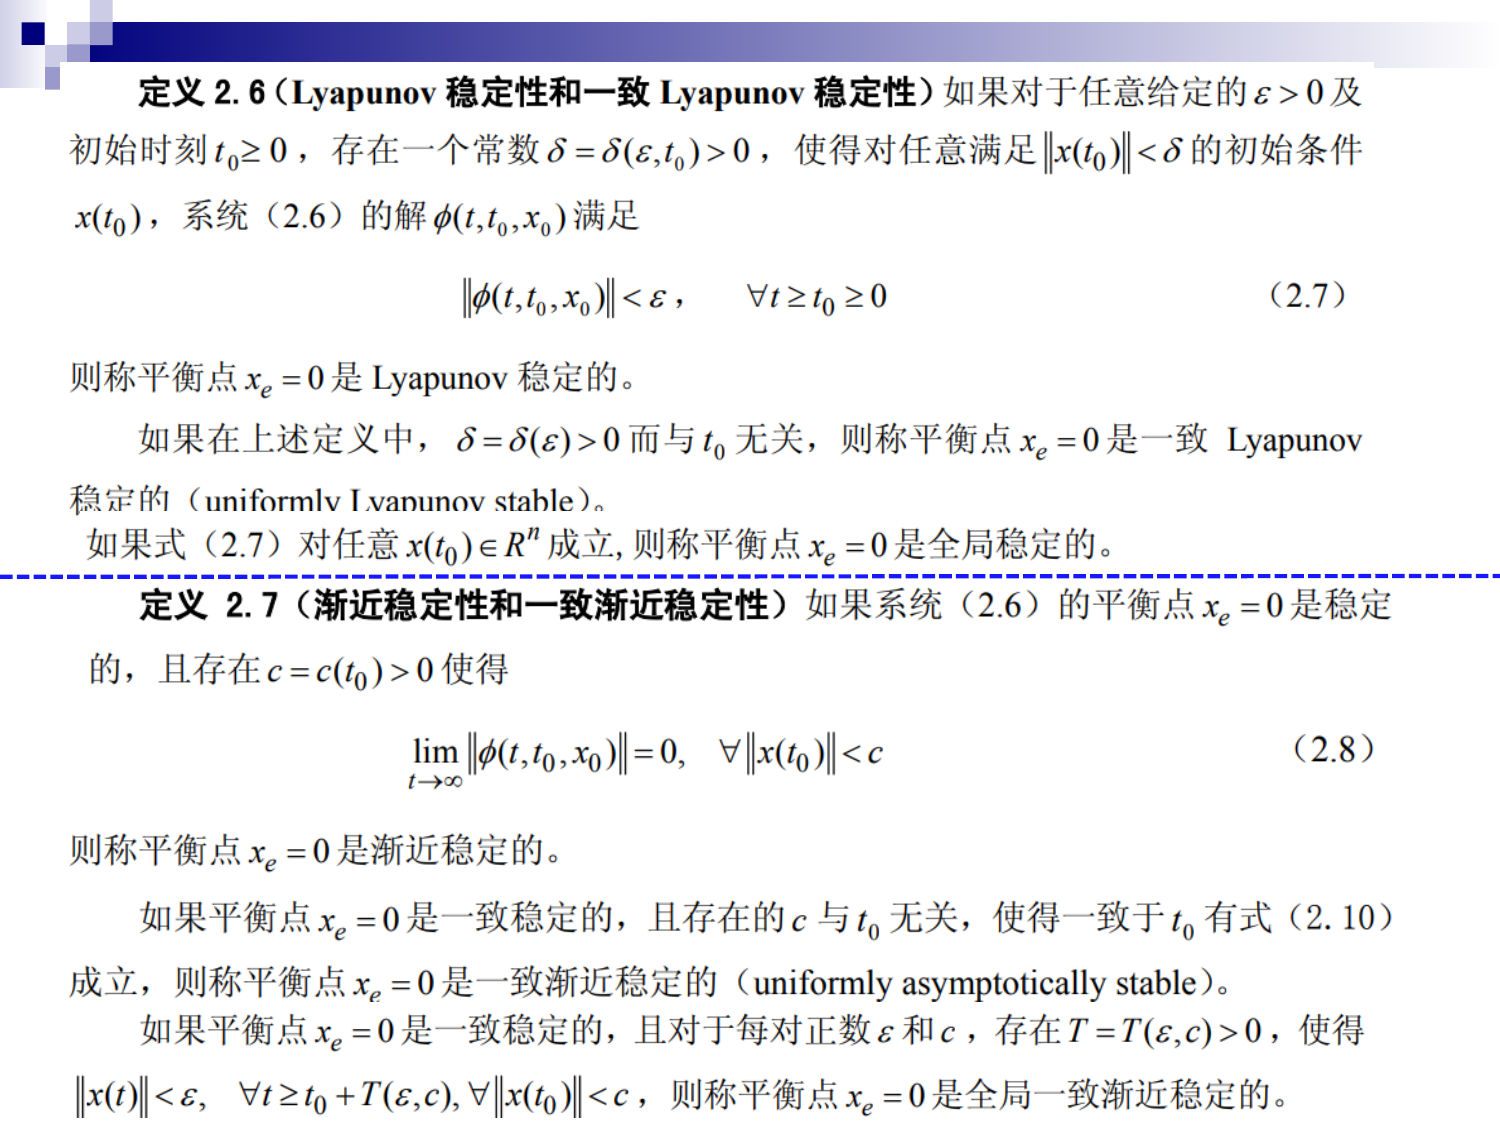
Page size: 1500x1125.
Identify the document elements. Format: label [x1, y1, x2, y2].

picture [53, 583, 1407, 1002]
picture [58, 1009, 1370, 1118]
picture [60, 62, 1374, 572]
